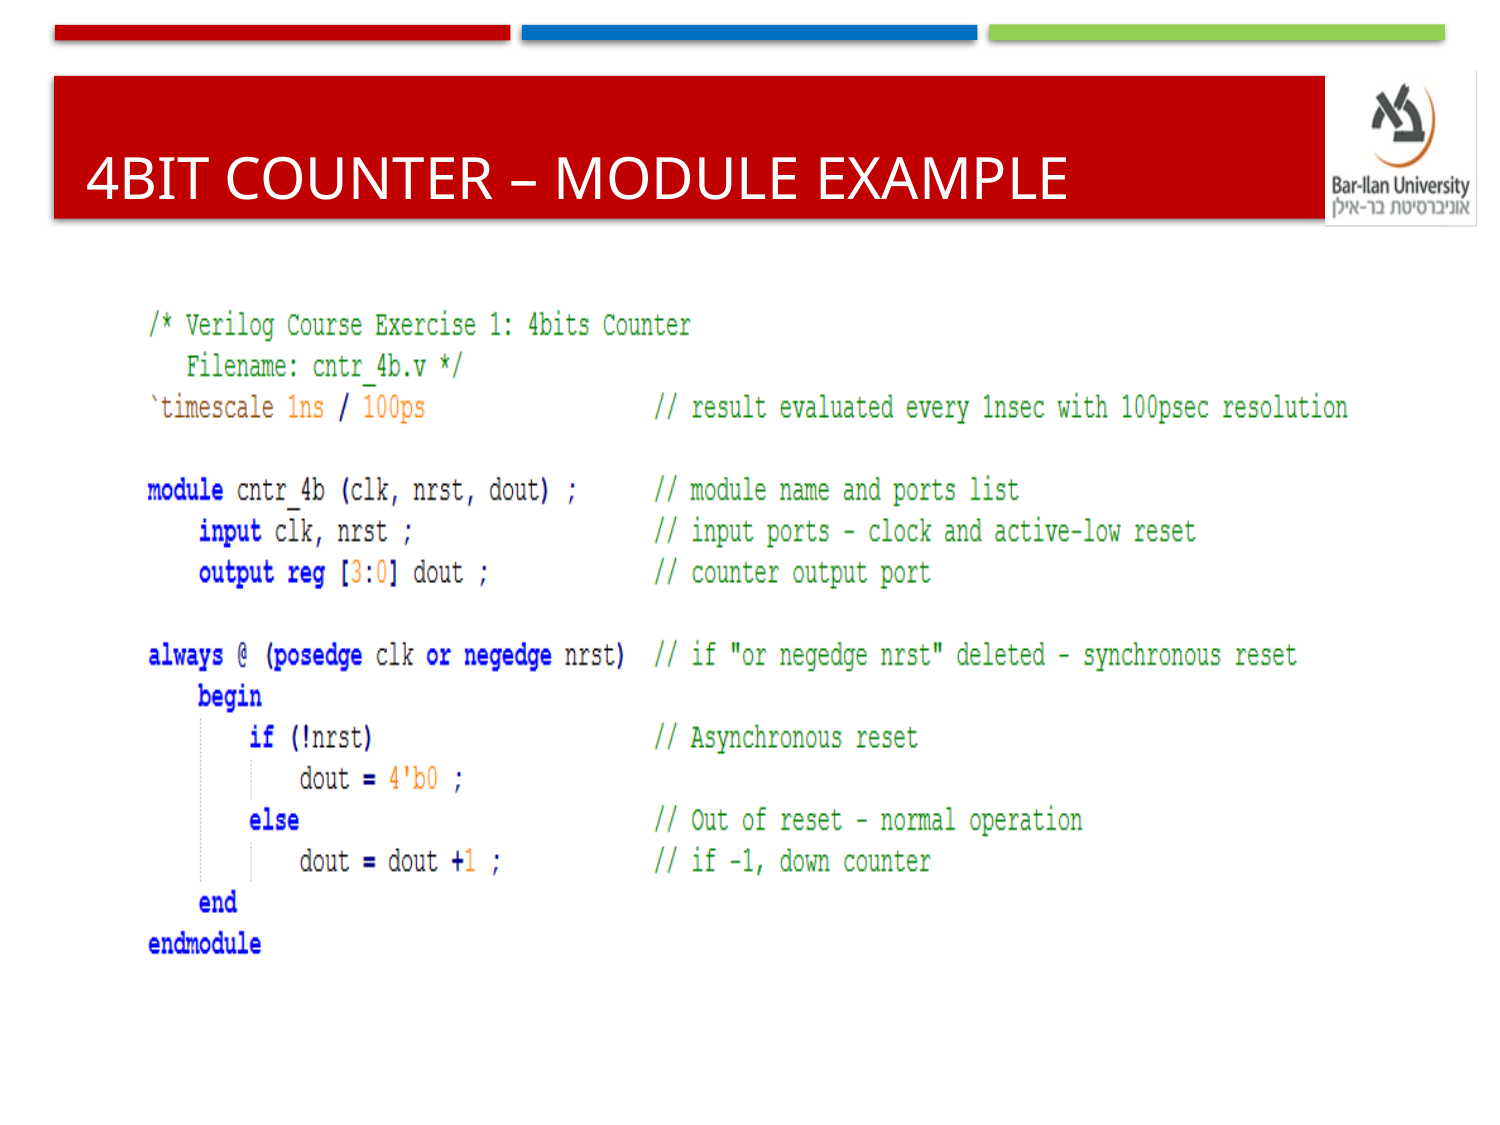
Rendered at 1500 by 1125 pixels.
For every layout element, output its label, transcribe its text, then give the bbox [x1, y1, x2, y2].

picture [1325, 71, 1478, 228]
title 4bit Counter – Module Example [71, 90, 1429, 219]
picture [146, 287, 1377, 1012]
